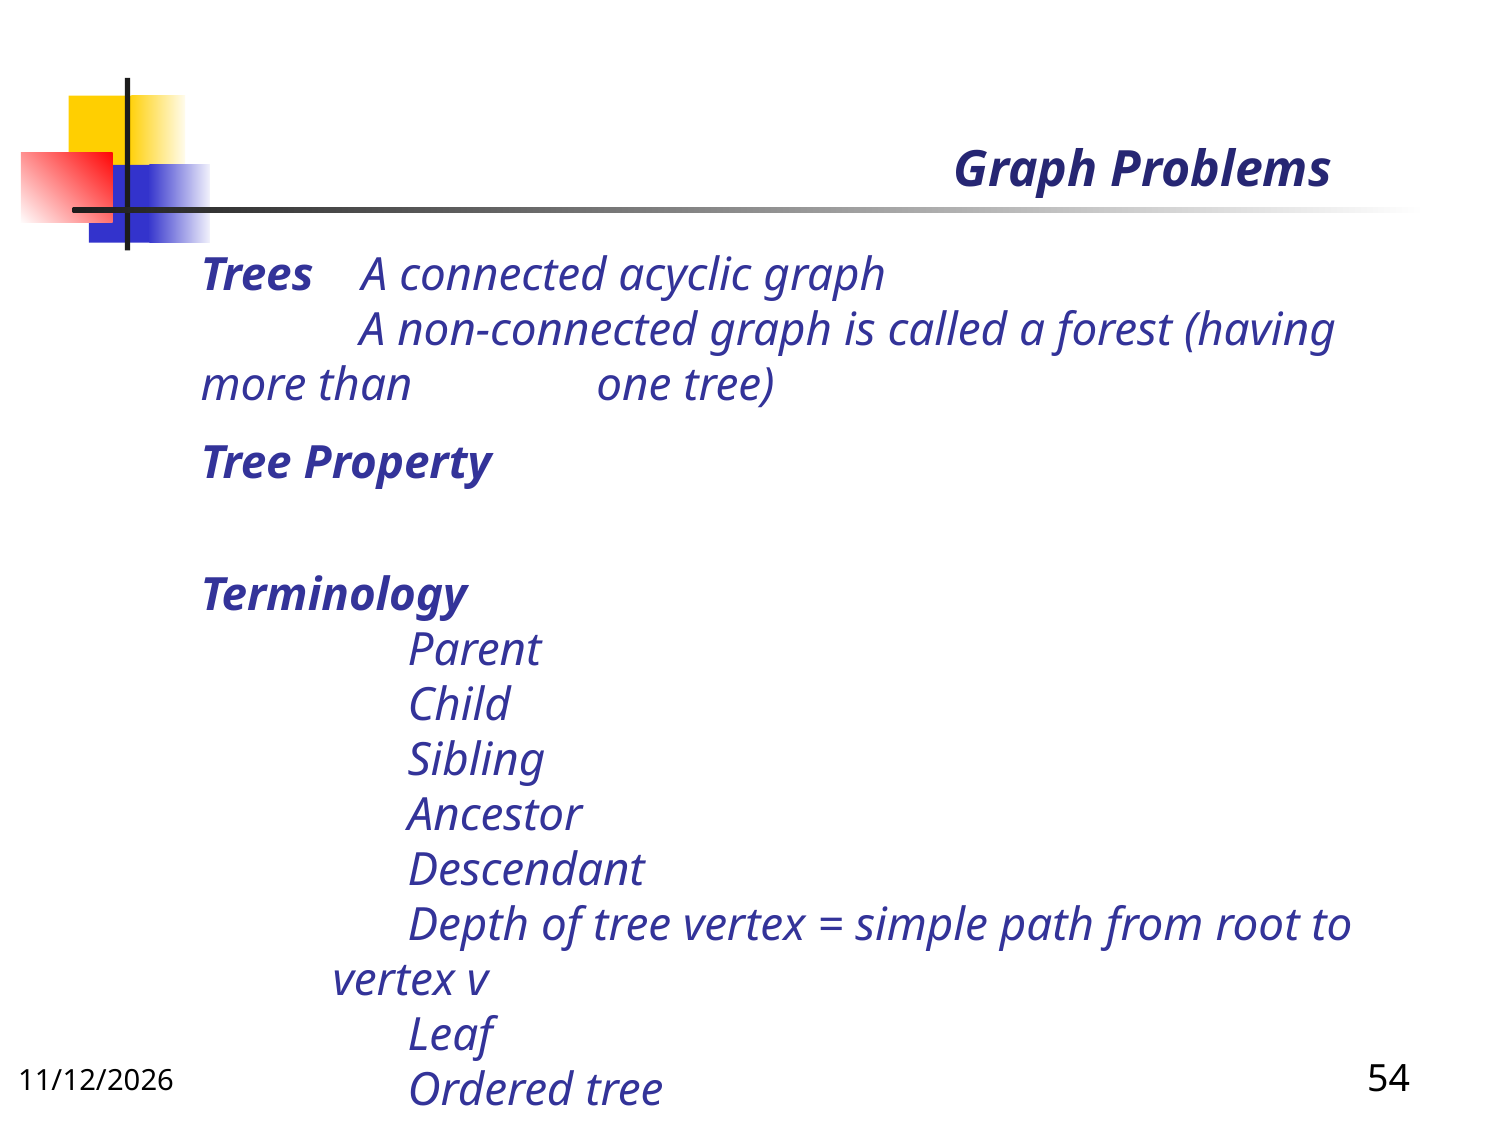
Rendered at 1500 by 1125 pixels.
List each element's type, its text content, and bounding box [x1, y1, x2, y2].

title Graph Problems [188, 16, 1468, 205]
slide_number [3, 1033, 316, 1109]
slide_number 54 [1112, 1037, 1425, 1113]
